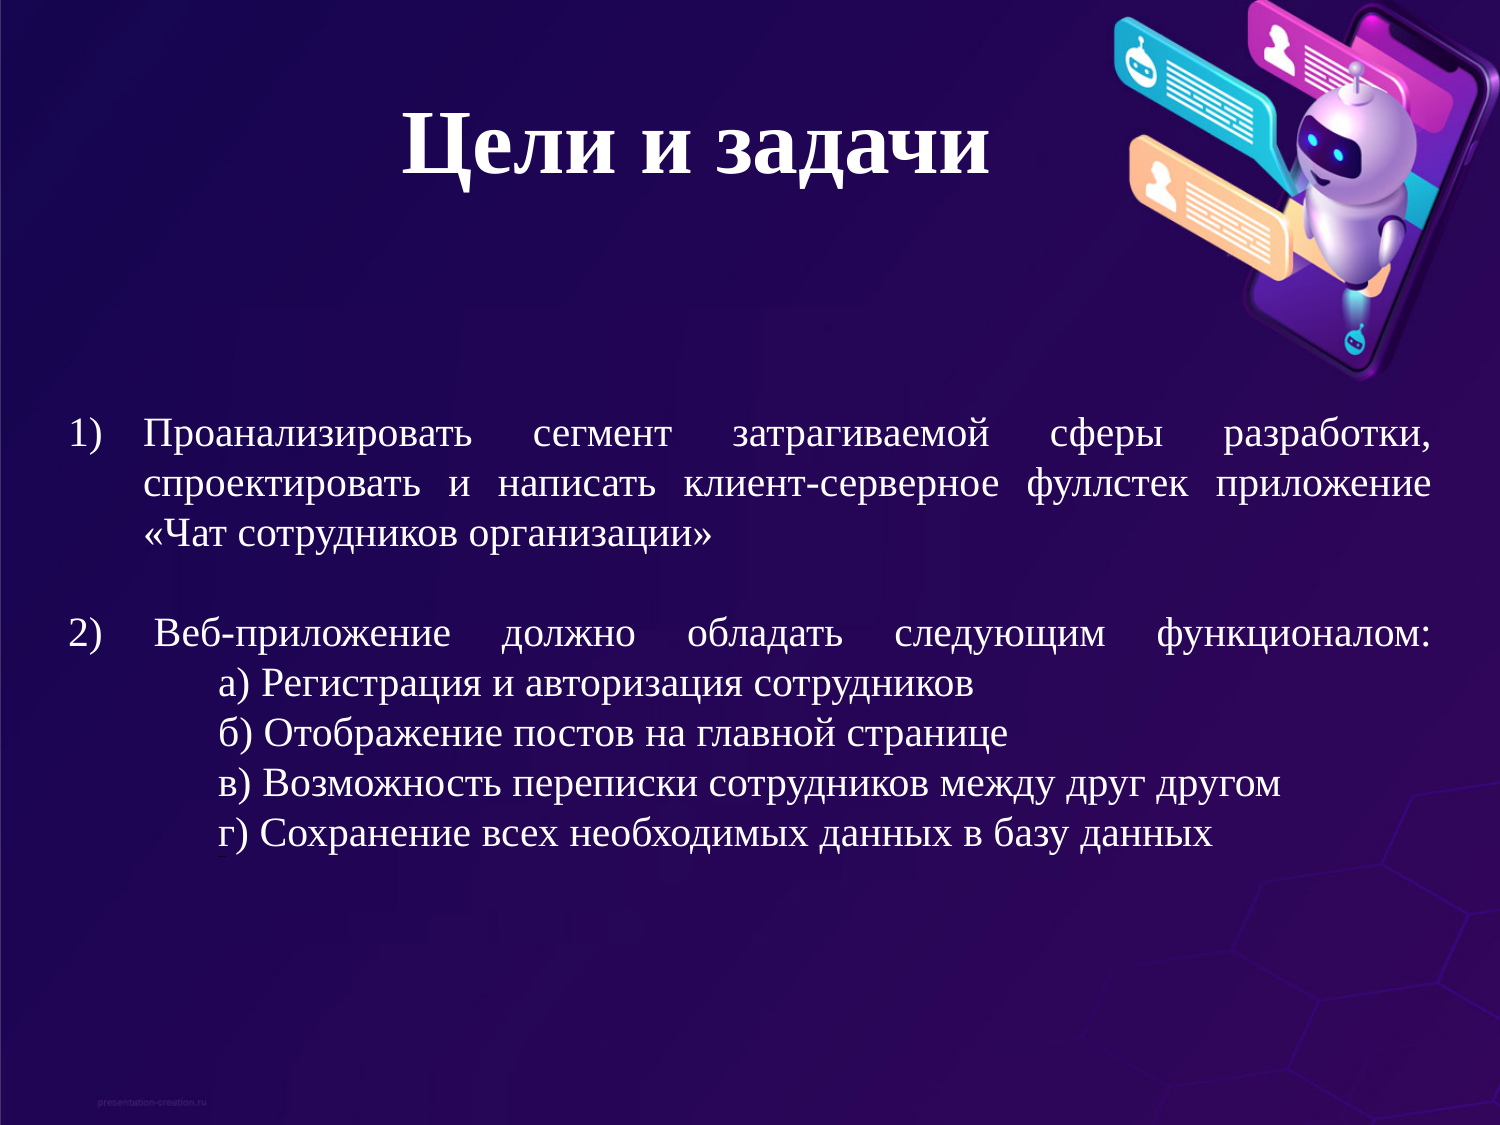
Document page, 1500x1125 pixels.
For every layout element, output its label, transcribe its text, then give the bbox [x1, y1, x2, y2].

text_box Проанализировать сегмент затрагиваемой сферы разработки, спроектировать и написать клиент-серверное фуллстек приложение «Чат сотрудников организации» 2) Веб-приложение должно обладать следующим функционалом: а) Регистрация и авторизация сотрудников б) Отображение постов на главной странице в) Возможность переписки сотрудников между друг другом г) Сохранение всех необходимых данных в базу данных ыфвфыв [53, 160, 1447, 1102]
picture [0, 0, 1500, 1125]
title Цели и задачи [159, 42, 1235, 160]
